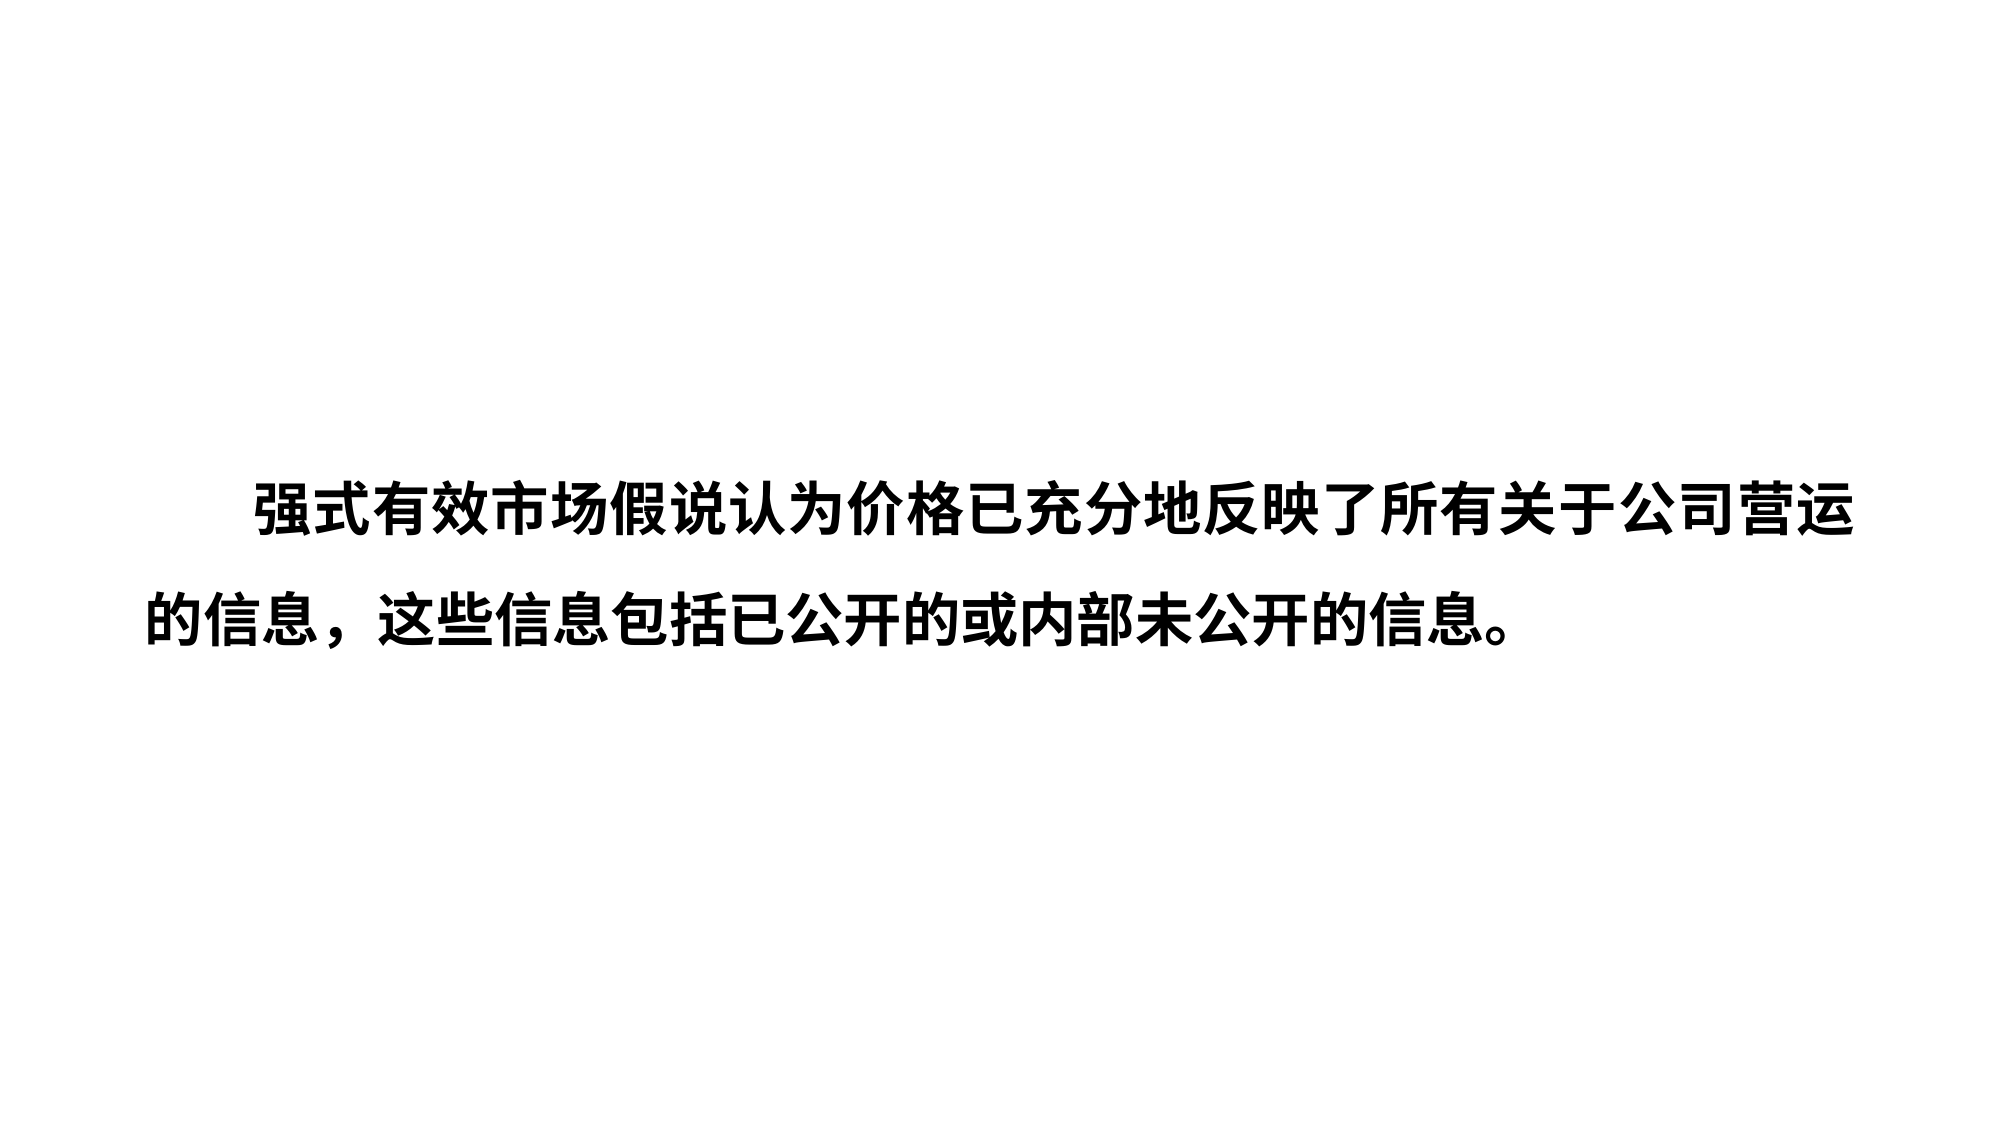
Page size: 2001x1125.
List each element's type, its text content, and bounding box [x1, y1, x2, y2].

list 强式有效市场假说认为价格已充分地反映了所有关于公司营运的信息，这些信息包括已公开的或内部未公开的信息。 [136, 185, 1863, 900]
